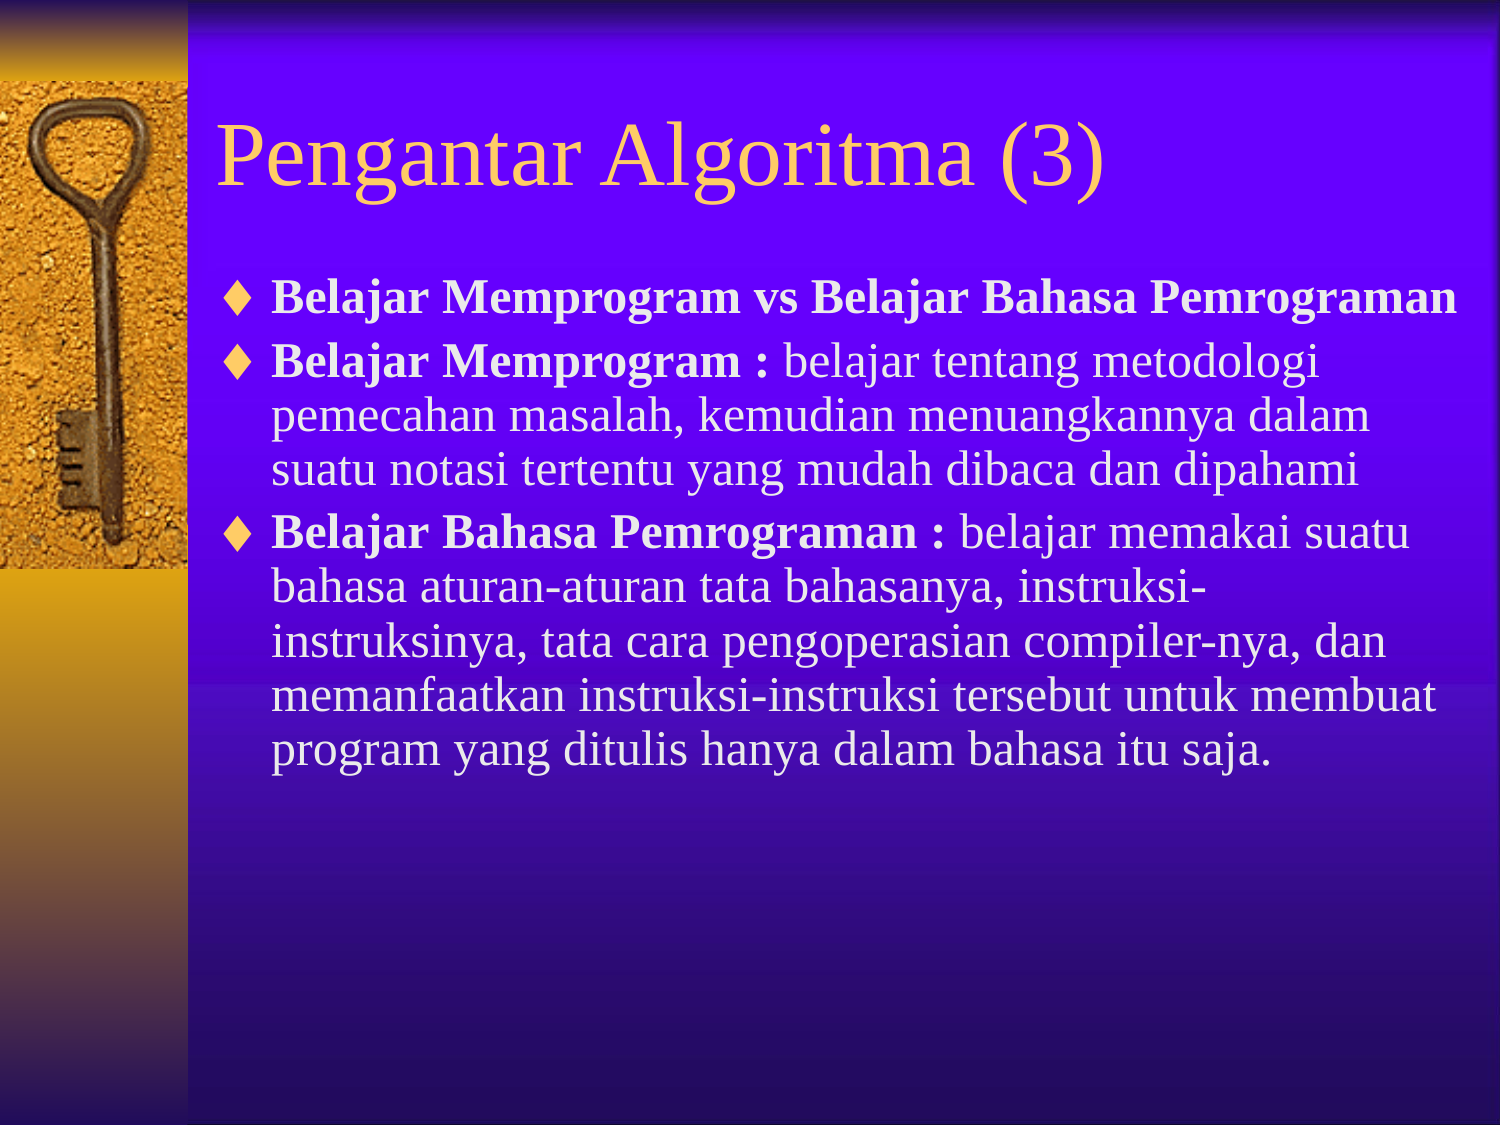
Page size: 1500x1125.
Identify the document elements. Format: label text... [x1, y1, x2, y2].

list Belajar Memprogram vs Belajar Bahasa Pemrograman Belajar Memprogram : belajar tentang metodologi pemecahan masalah, kemudian menuangkannya dalam suatu notasi tertentu yang mudah dibaca dan dipahami Belajar Bahasa Pemrograman : belajar memakai suatu bahasa aturan-aturan tata bahasanya, instruksi-instruksinya, tata cara pengoperasian compiler-nya, dan memanfaatkan instruksi-instruksi tersebut untuk membuat program yang ditulis hanya dalam bahasa itu saja. [200, 262, 1475, 1059]
picture [0, 0, 1500, 1125]
title Pengantar Algoritma (3) [200, 50, 1475, 248]
